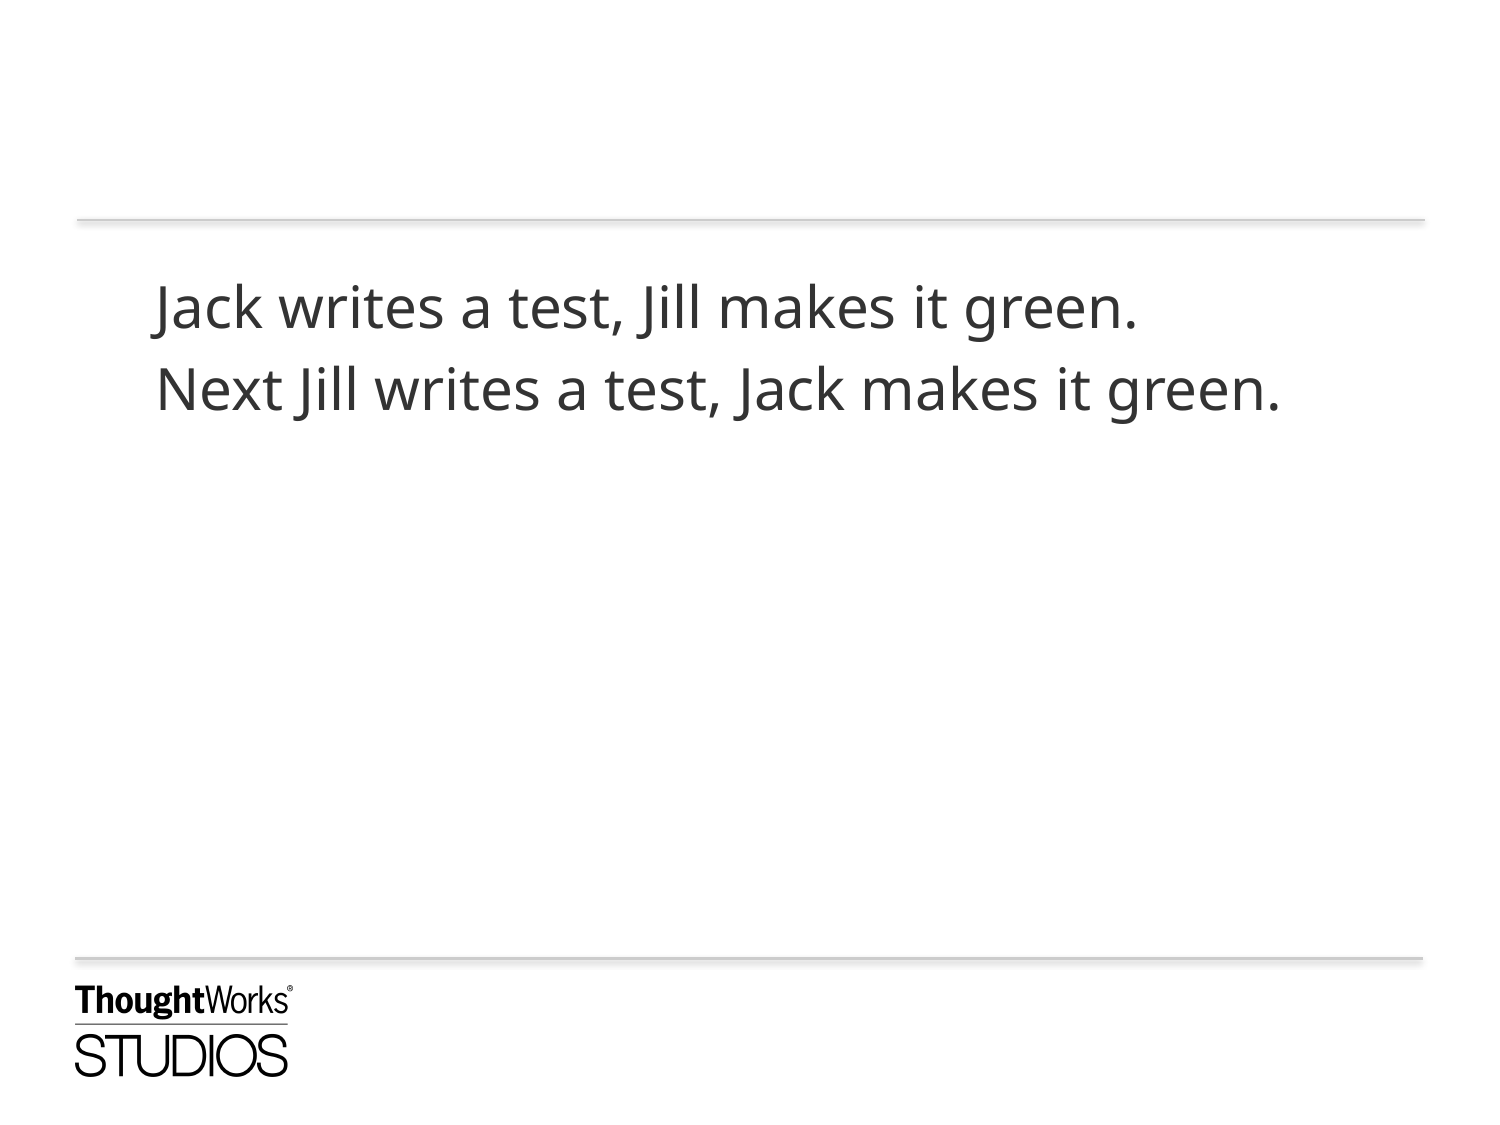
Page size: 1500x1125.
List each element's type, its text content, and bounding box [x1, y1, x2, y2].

list Jack writes a test, Jill makes it green. Next Jill writes a test, Jack makes it green. [75, 262, 1425, 948]
picture [75, 985, 293, 1077]
